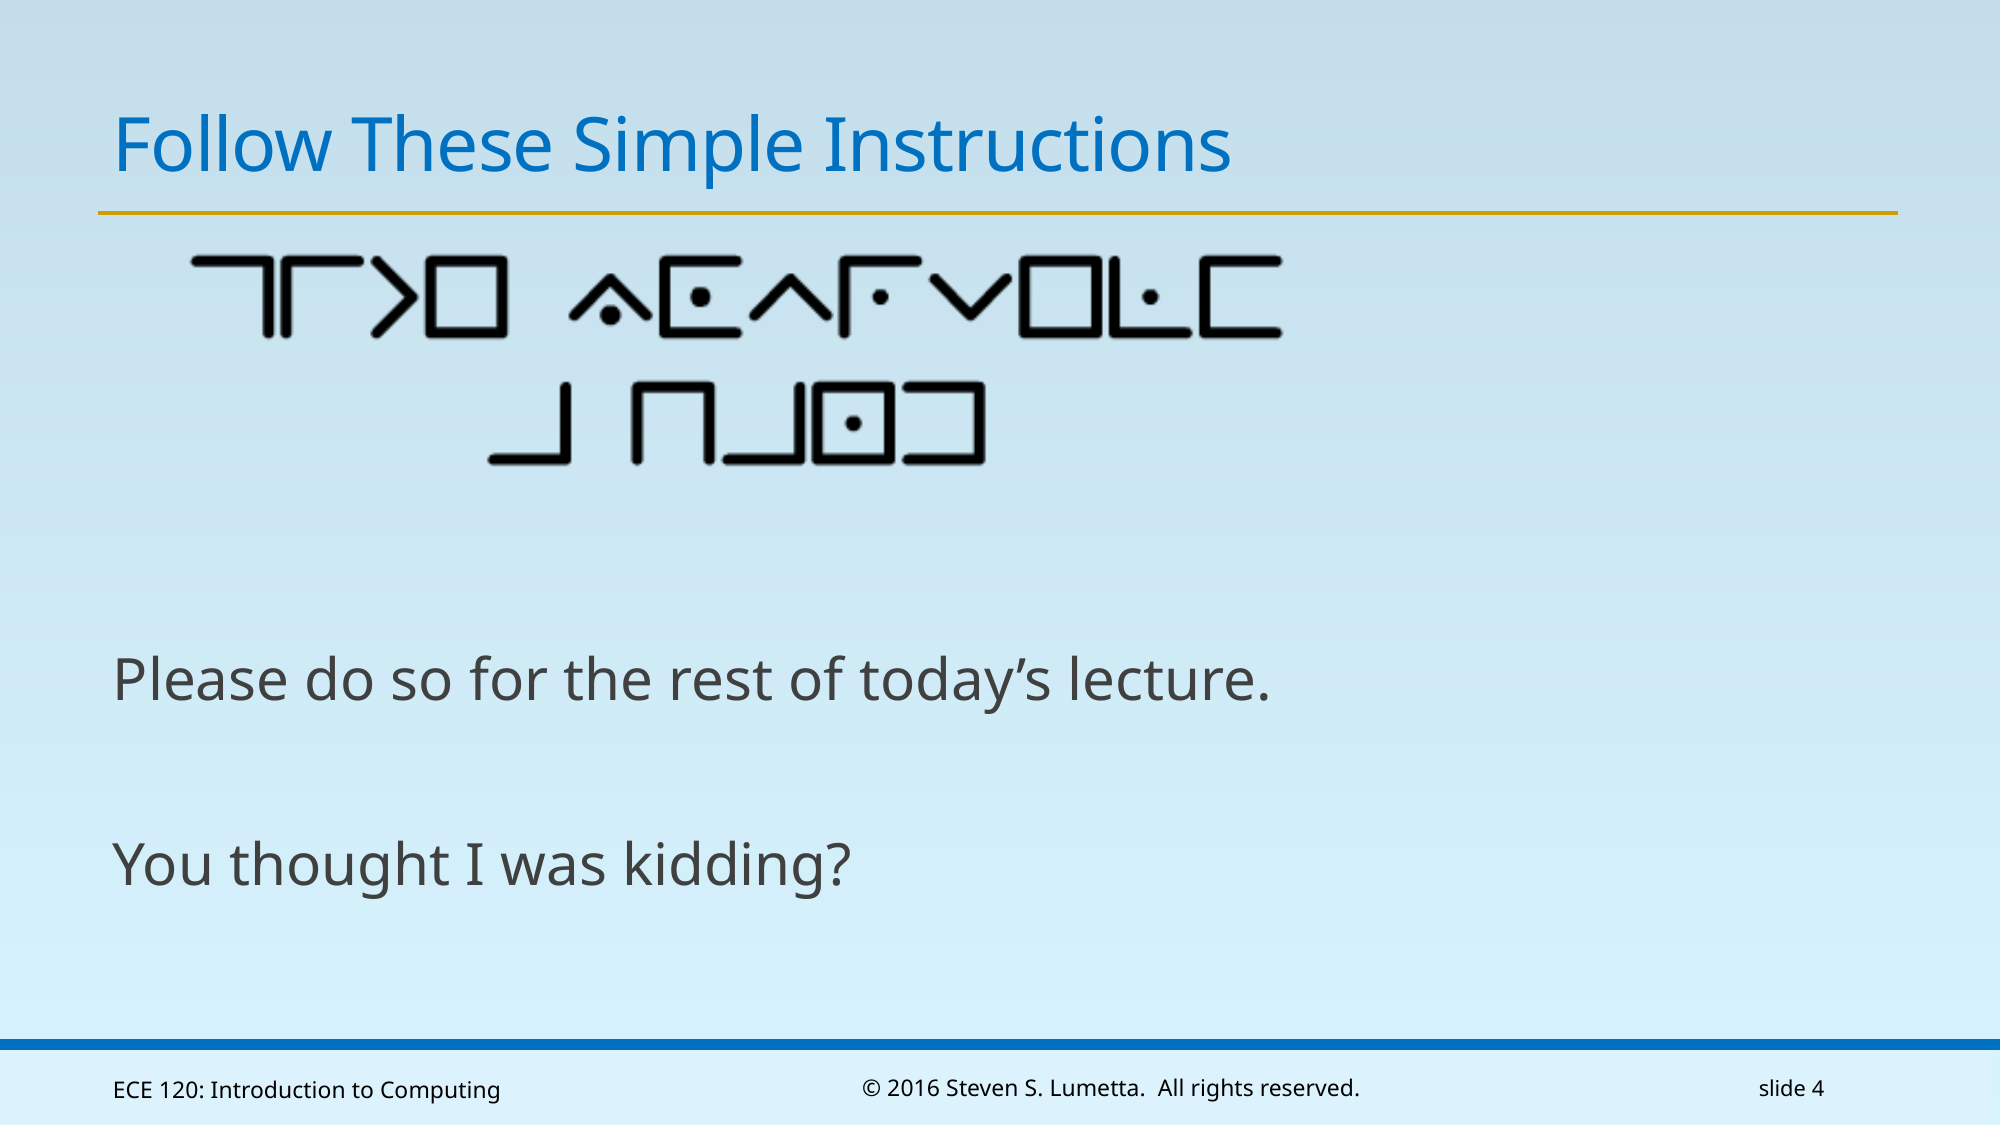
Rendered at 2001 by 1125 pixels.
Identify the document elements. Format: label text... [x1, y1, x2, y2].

picture [185, 250, 1289, 472]
list Please do so for the rest of today’s lecture. You thought I was kidding? [97, 267, 1377, 963]
title Follow These Simple Instructions [97, 88, 1900, 194]
slide_number slide 4 [1624, 1059, 1840, 1120]
slide_number ECE 120: Introduction to Computing [97, 1059, 586, 1120]
footer © 2016 Steven S. Lumetta. All rights reserved. [604, 1059, 1376, 1120]
